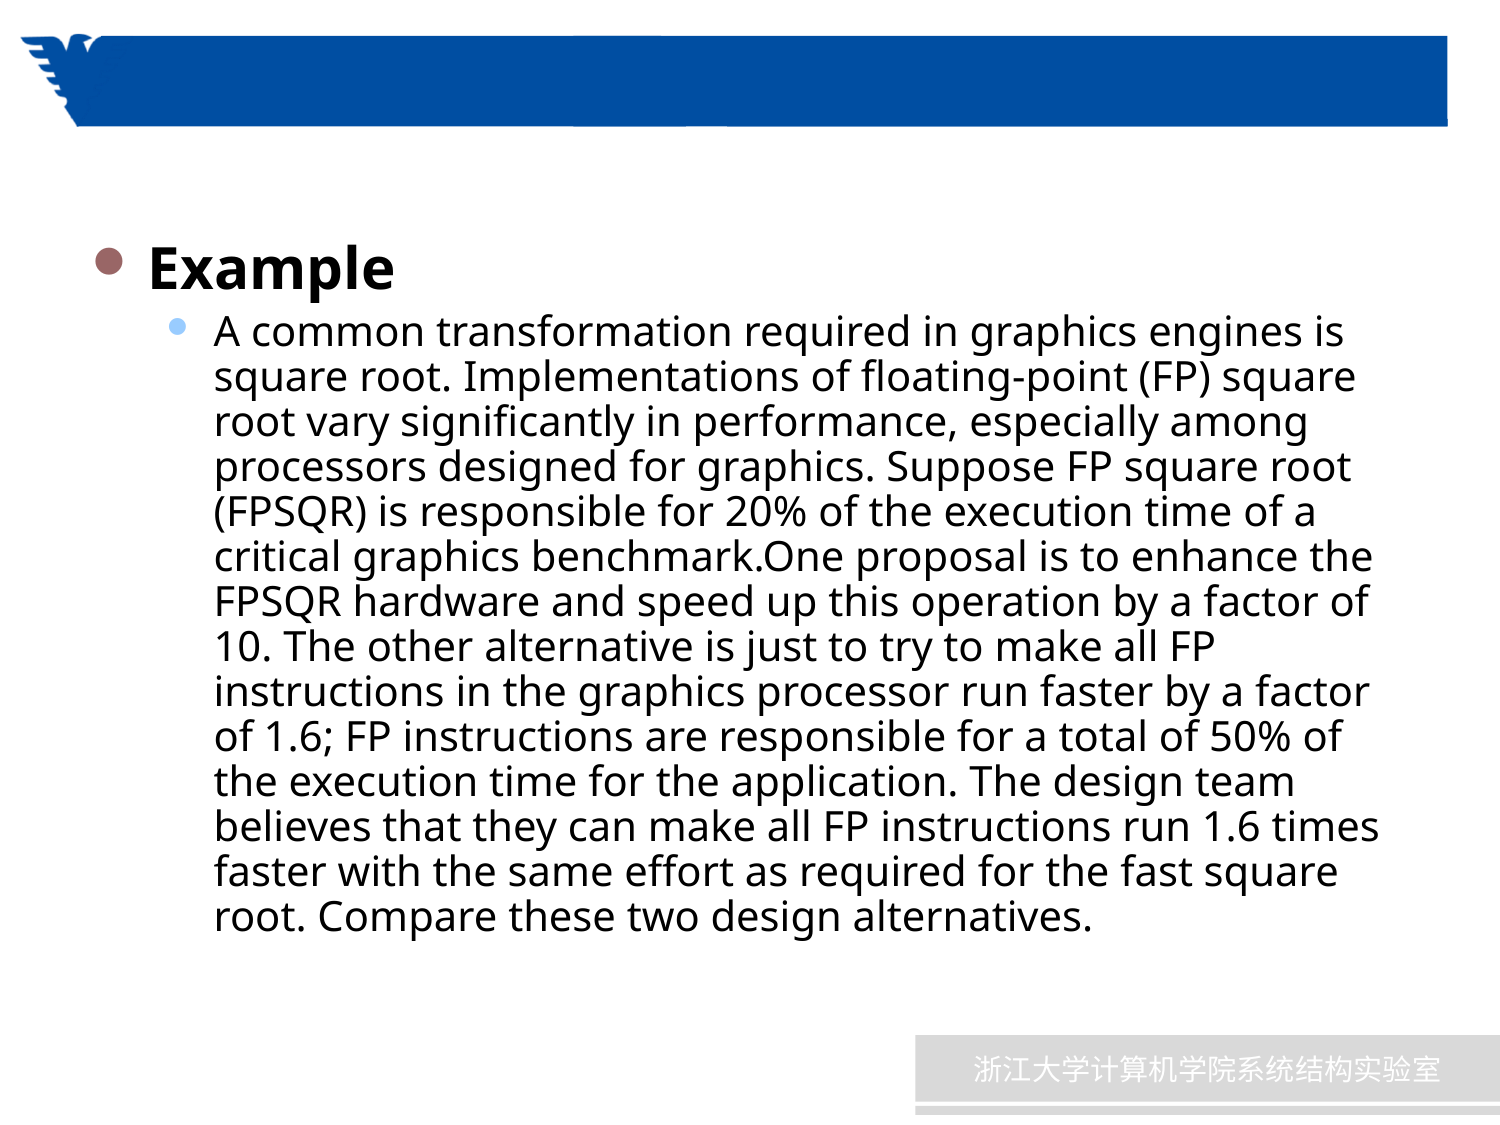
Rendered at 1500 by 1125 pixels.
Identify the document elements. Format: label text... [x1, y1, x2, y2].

picture [5, 19, 148, 127]
list Example A common transformation required in graphics engines is square root. Implementations of floating-point (FP) square root vary significantly in performance, especially among processors designed for graphics. Suppose FP square root (FPSQR) is responsible for 20% of the execution time of a critical graphics benchmark.One proposal is to enhance the FPSQR hardware and speed up this operation by a factor of 10. The other alternative is just to try to make all FP instructions in the graphics processor run faster by a factor of 1.6; FP instructions are responsible for a total of 50% of the execution time for the application. The design team believes that they can make all FP instructions run 1.6 times faster with the same effort as required for the fast square root. Compare these two design alternatives. [76, 231, 1418, 1013]
